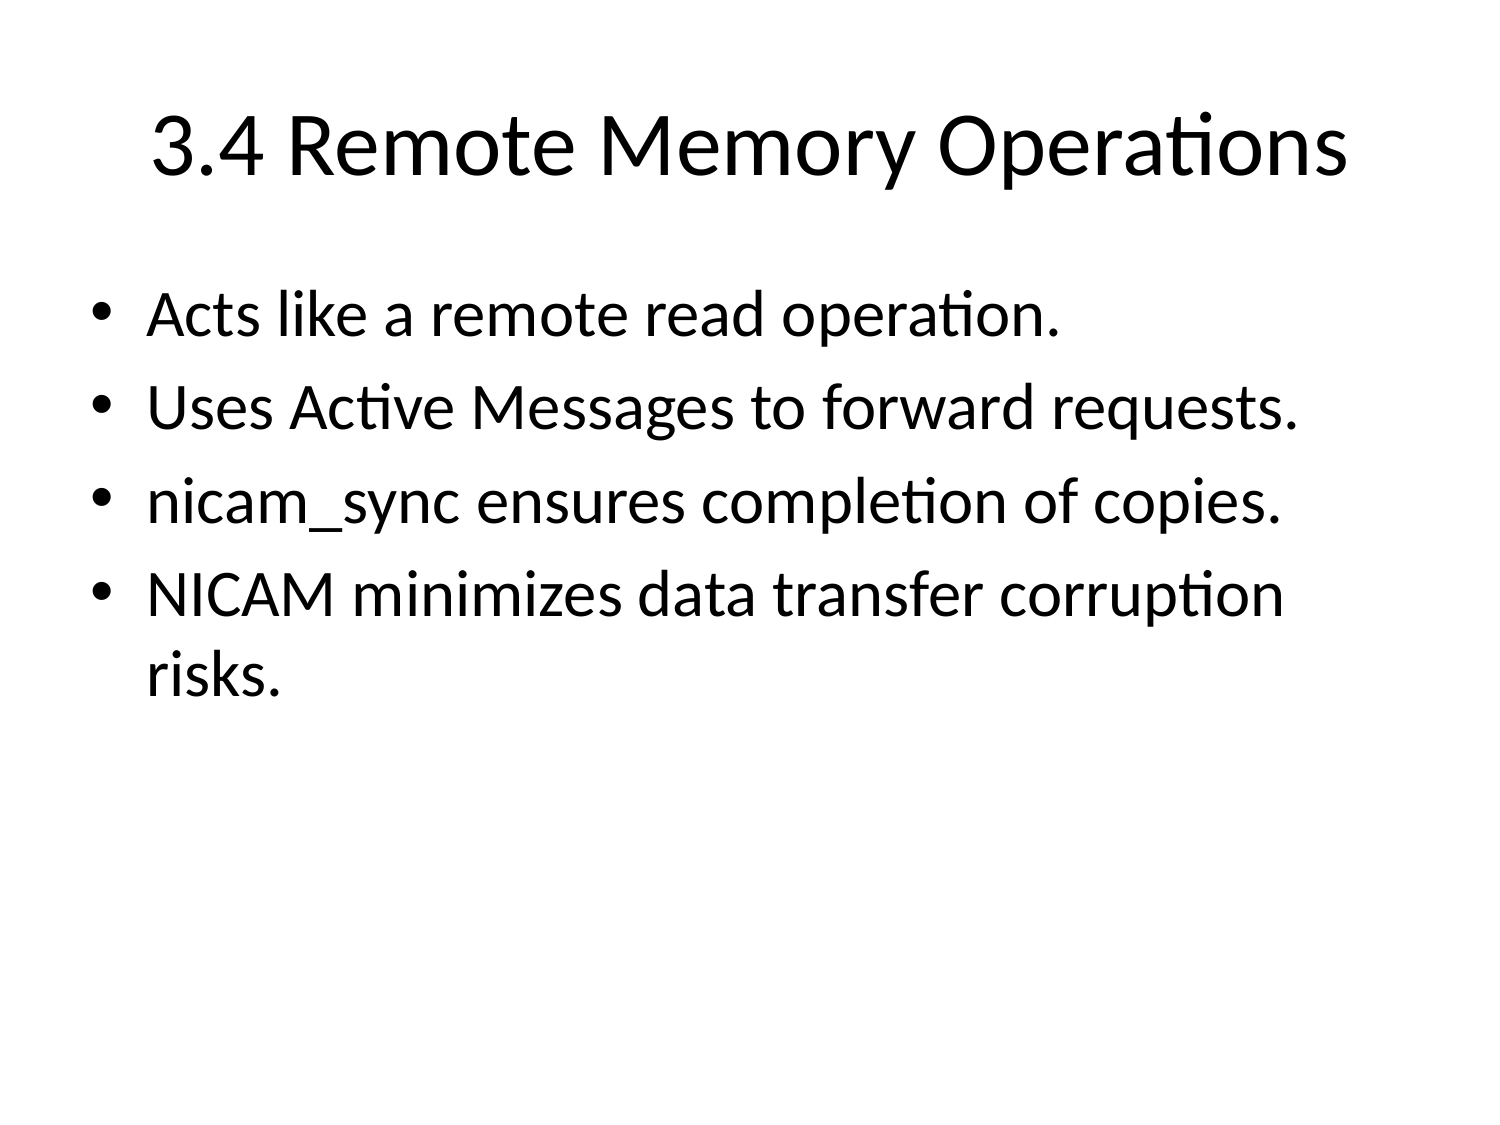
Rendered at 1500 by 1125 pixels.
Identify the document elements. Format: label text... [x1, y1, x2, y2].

list Acts like a remote read operation. Uses Active Messages to forward requests. nicam_sync ensures completion of copies. NICAM minimizes data transfer corruption risks. [75, 262, 1425, 1005]
title 3.4 Remote Memory Operations [75, 45, 1425, 233]
